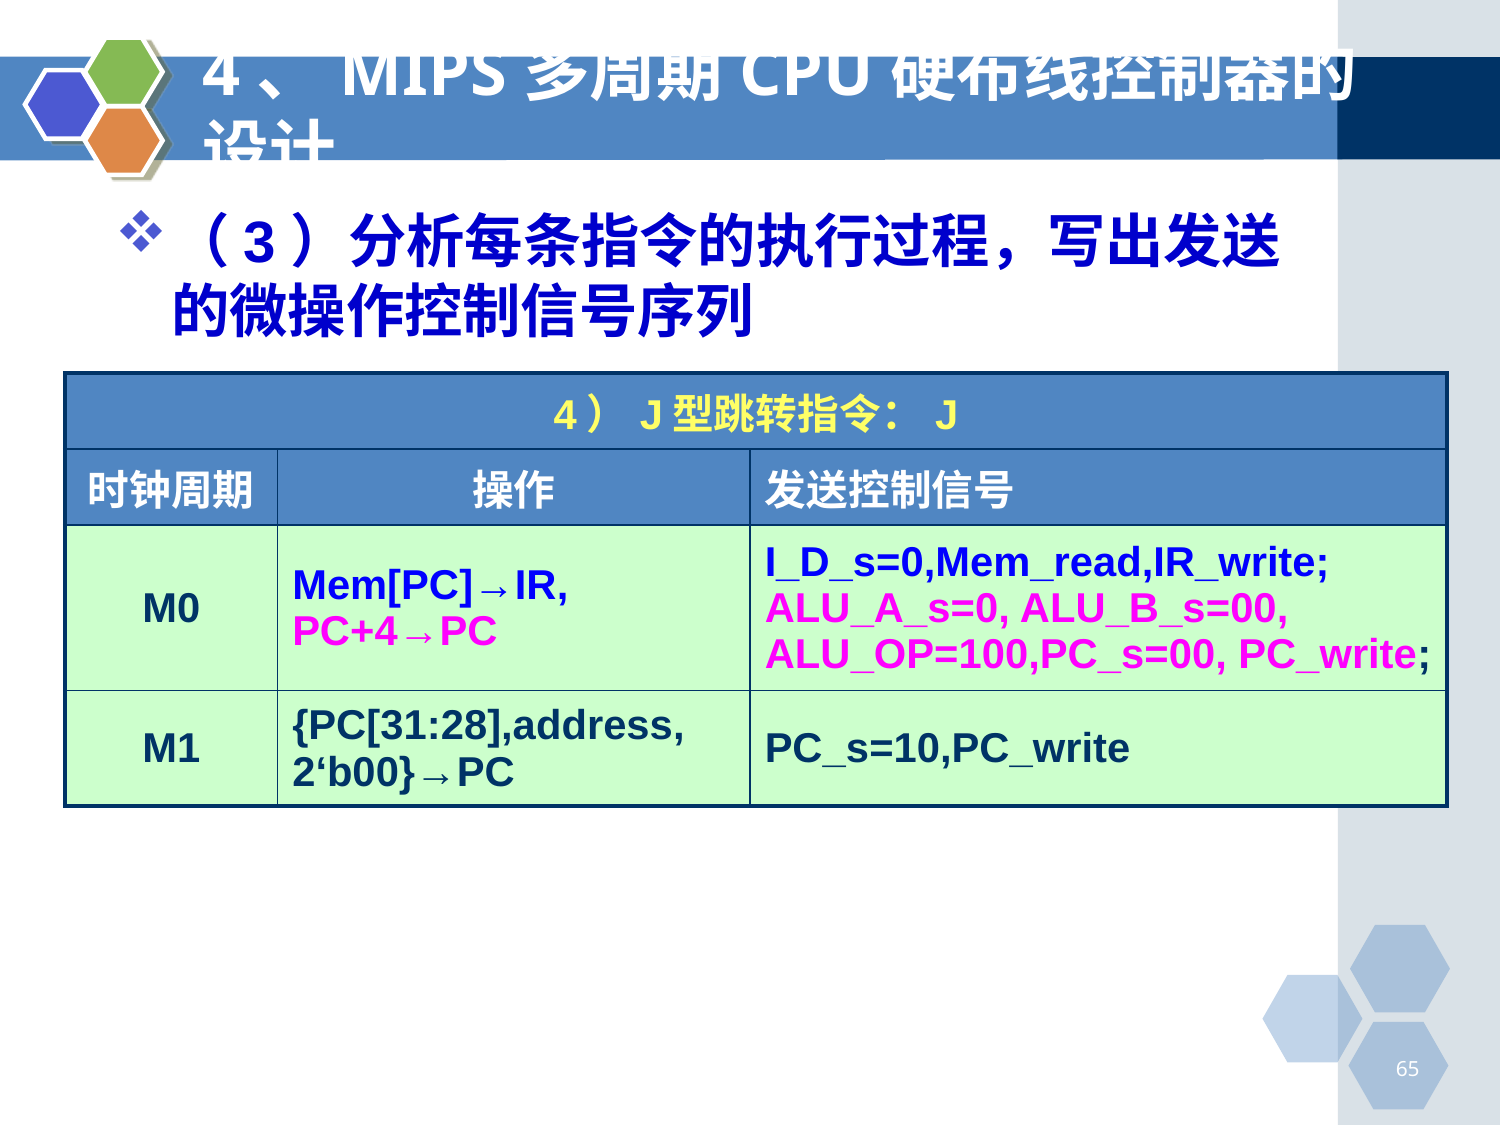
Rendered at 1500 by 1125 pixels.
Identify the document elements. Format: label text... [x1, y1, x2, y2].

table_cell I_D_s=0,Mem_read,IR_write; ALU_A_s=0, ALU_B_s=00, ALU_OP=100,PC_s=00, PC_write; [751, 526, 1445, 690]
table_header 4）J型跳转指令：J [67, 375, 1445, 448]
table_cell 时钟周期 [67, 450, 277, 524]
table_cell M1 [67, 691, 277, 804]
table_cell {PC[31:28],address, 2‘b00}→PC [278, 691, 749, 804]
table_cell 发送控制信号 [751, 450, 1445, 524]
table_cell 操作 [278, 450, 749, 524]
slide_number 65 [1359, 1047, 1435, 1086]
table_cell Mem[PC]→IR, PC+4→PC [278, 526, 749, 690]
list （3）分析每条指令的执行过程，写出发送的微操作控制信号序列 [100, 196, 1353, 371]
table_cell PC_s=10,PC_write [751, 691, 1445, 804]
title 4、MIPS多周期CPU硬布线控制器的设计 [187, 62, 1400, 155]
table_cell M0 [67, 526, 277, 690]
